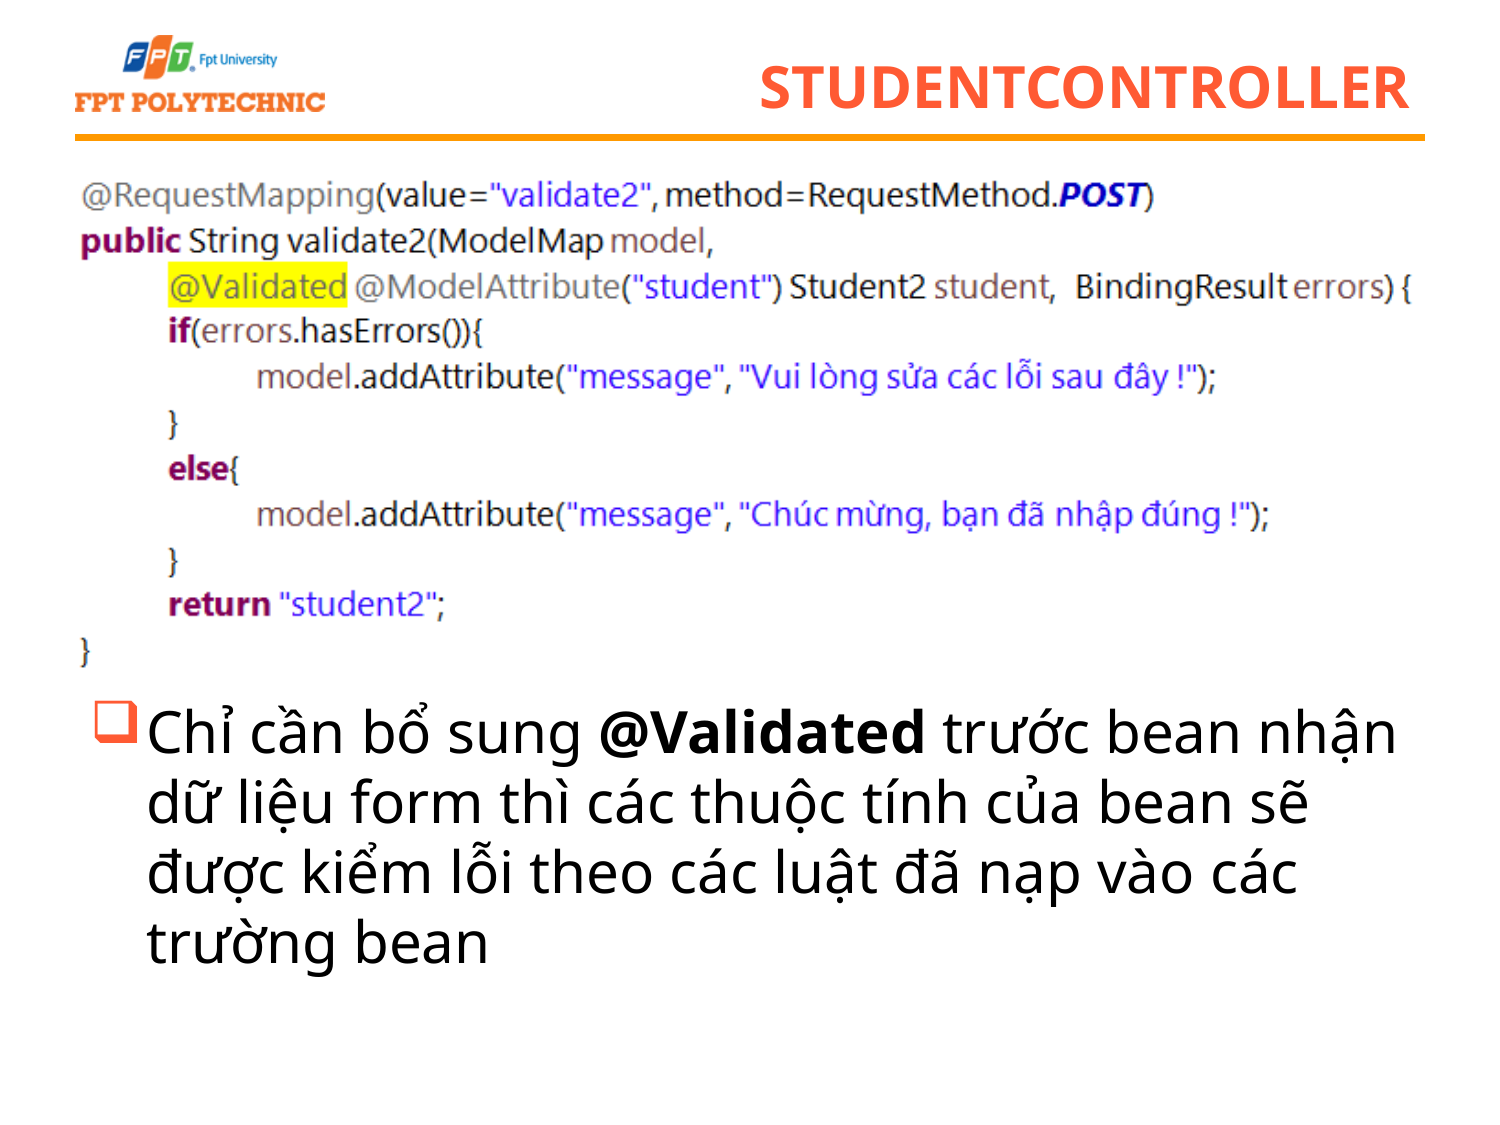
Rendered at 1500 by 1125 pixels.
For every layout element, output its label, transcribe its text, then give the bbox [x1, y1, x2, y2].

picture [74, 174, 1415, 676]
list Chỉ cần bổ sung @Validated trước bean nhận dữ liệu form thì các thuộc tính của bean sẽ được kiểm lỗi theo các luật đã nạp vào các trường bean [75, 687, 1425, 1038]
picture [75, 35, 325, 112]
title StudentController [337, 45, 1425, 125]
